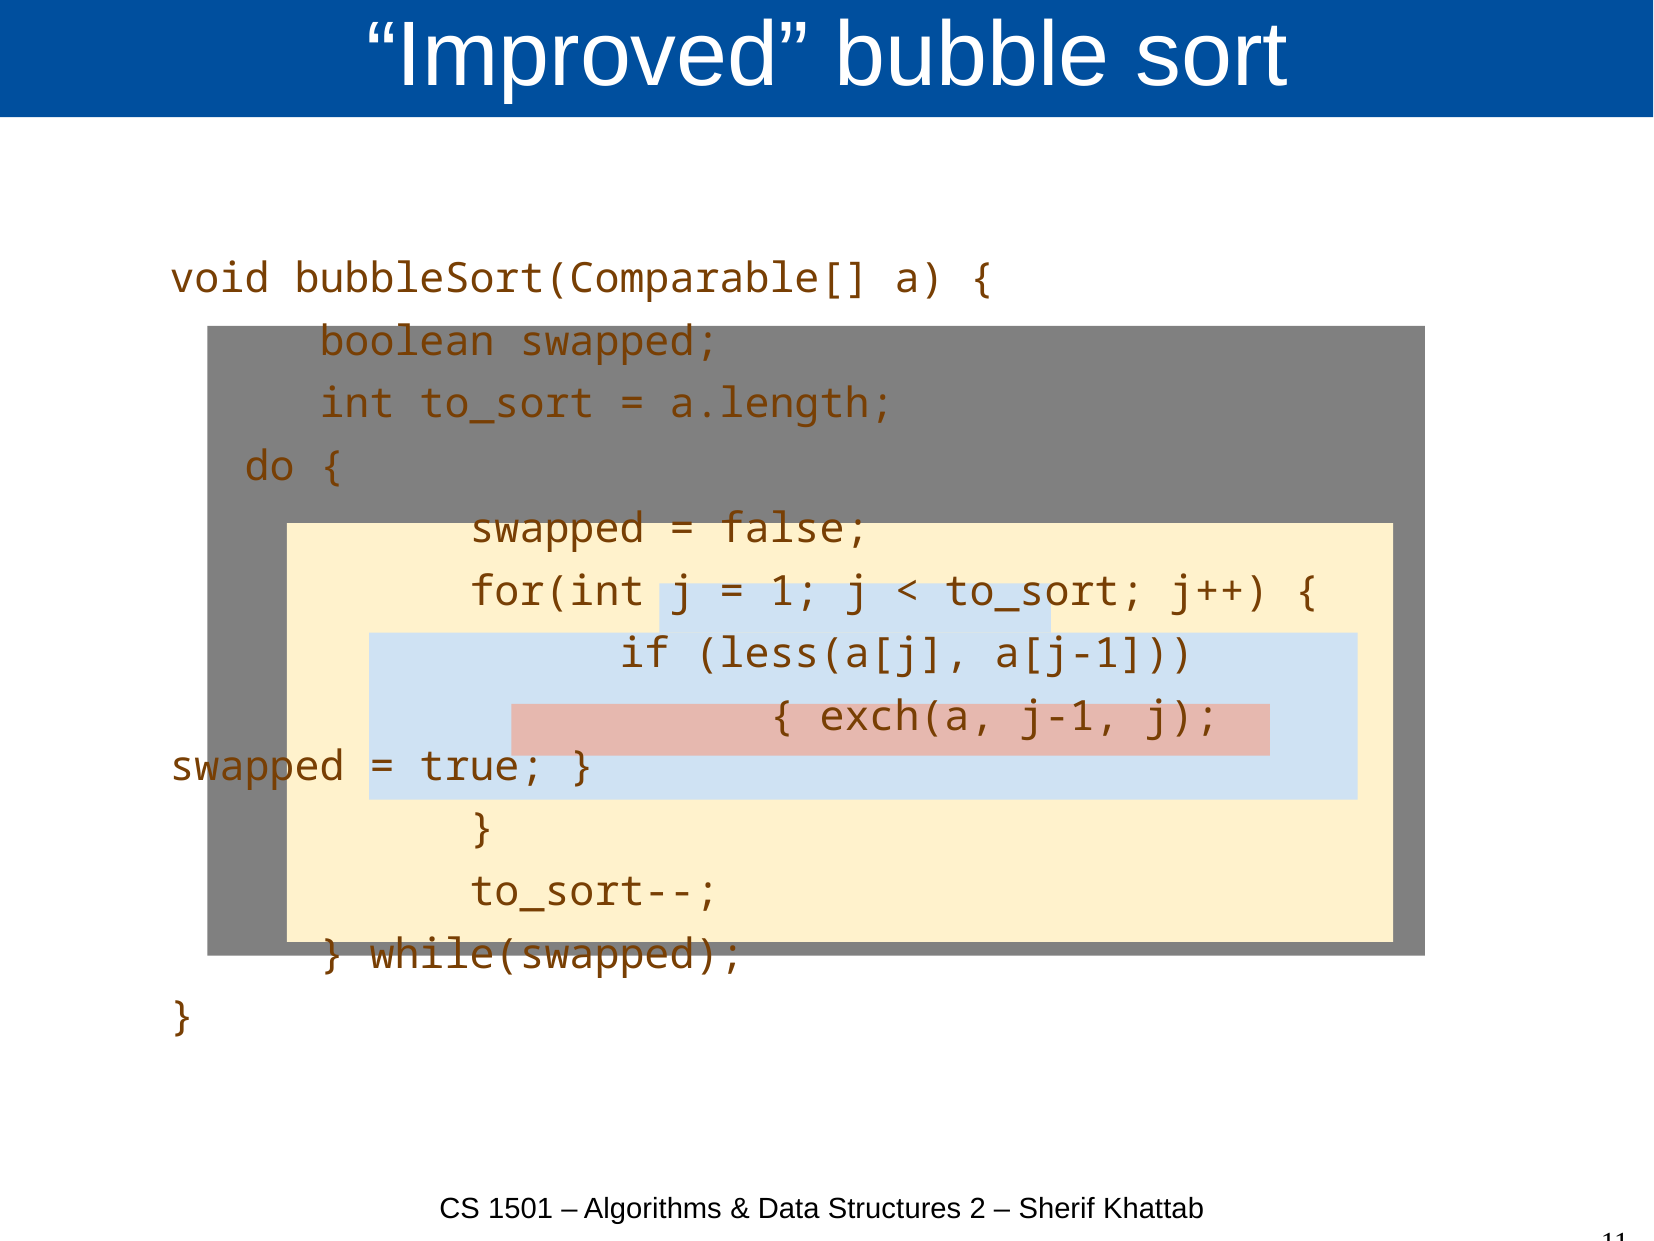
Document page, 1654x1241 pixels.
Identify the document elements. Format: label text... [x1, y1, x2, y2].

footer CS 1501 – Algorithms & Data Structures 2 – Sherif Khattab [407, 1191, 1238, 1241]
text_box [368, 583, 1358, 800]
title “Improved” bubble sort [0, 0, 1654, 118]
slide_number 11 [1265, 1199, 1646, 1241]
text_box [1345, 325, 1425, 956]
text_box void bubbleSort(Comparable[] a) { boolean swapped; int to_sort = a.length; do { swapped = false; for(int j = 1; j < to_sort; j++) { if (less(a[j], a[j-1])) { exch(a, j-1, j); swapped = true; } } to_sort--; } while(swapped); } [154, 235, 1345, 1027]
text_box [1345, 523, 1394, 942]
